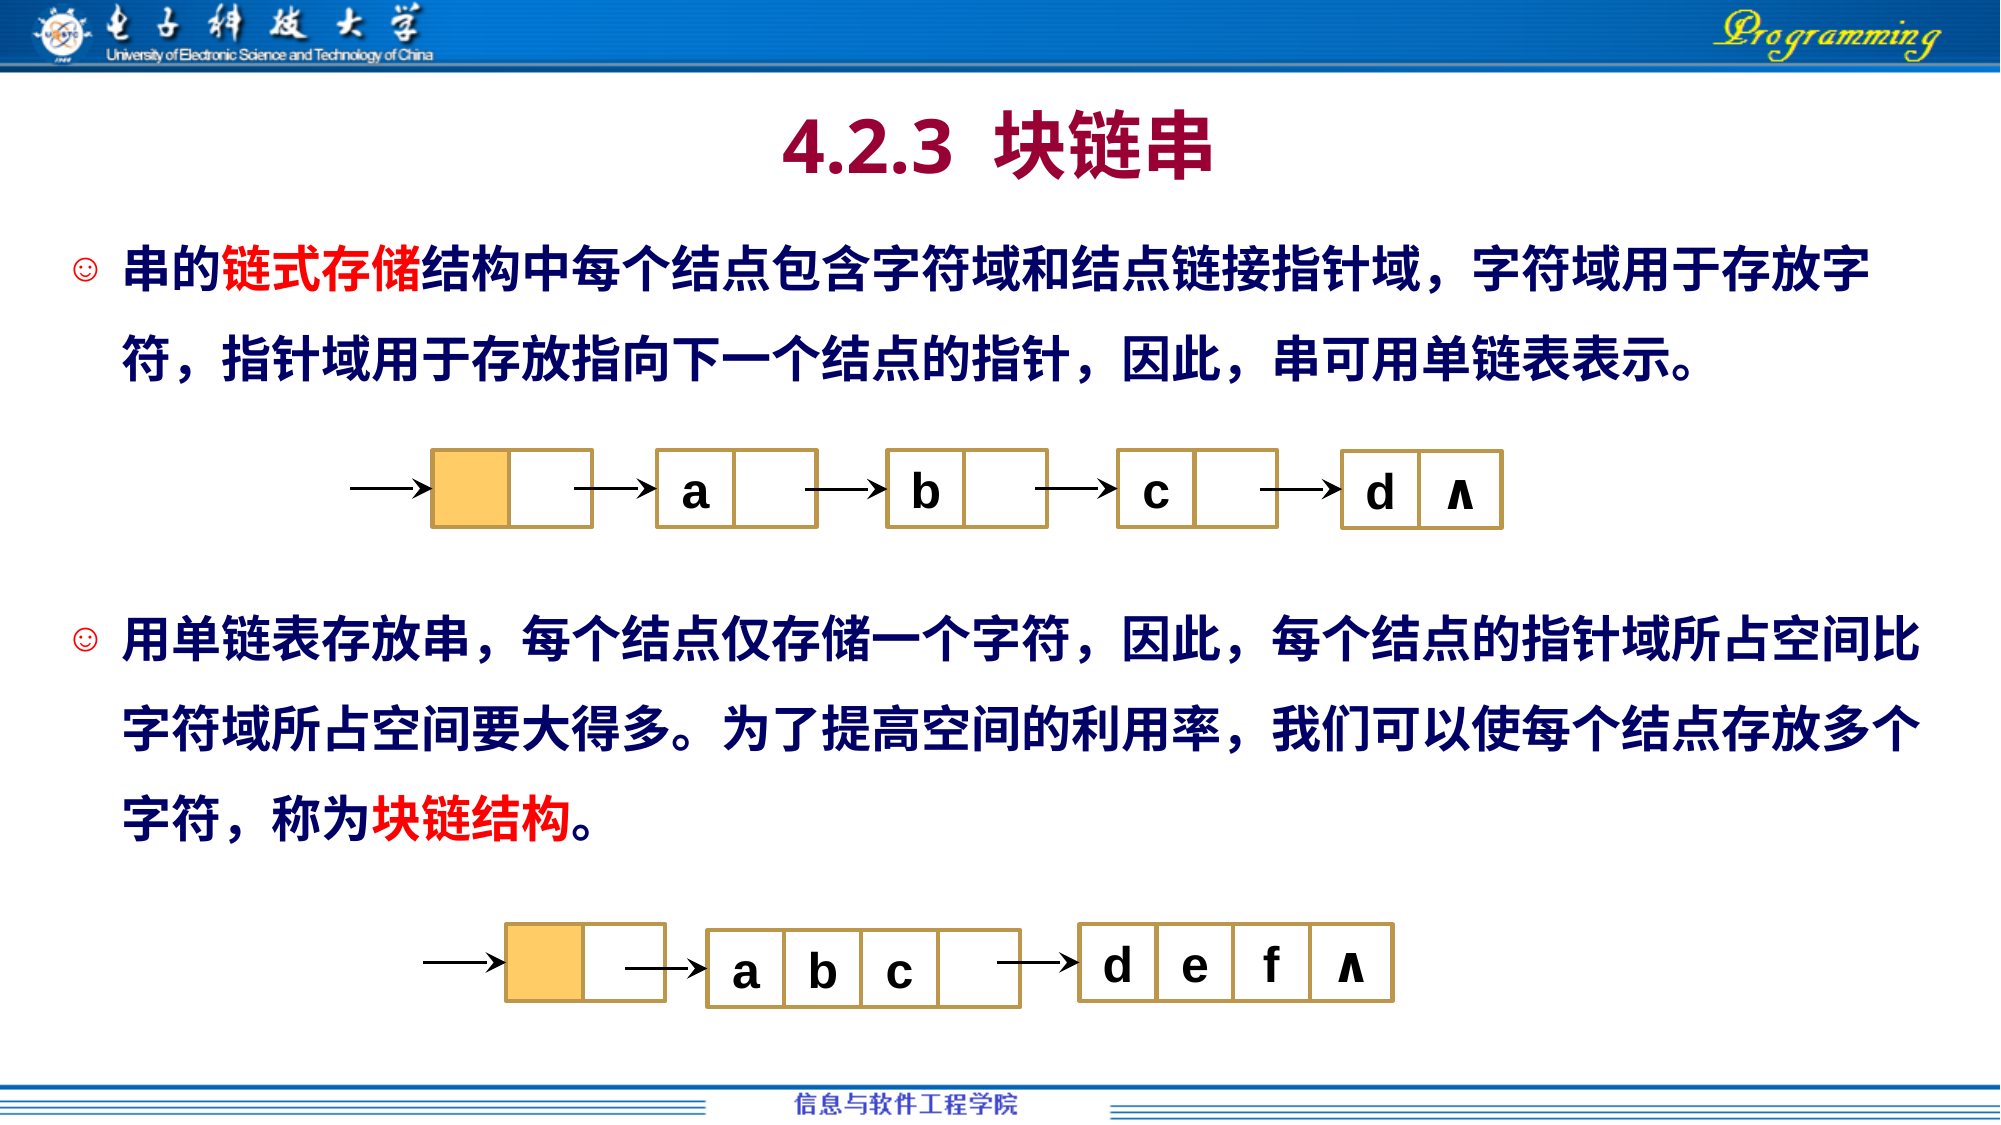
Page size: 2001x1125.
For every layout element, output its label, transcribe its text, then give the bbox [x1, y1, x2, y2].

picture [0, 0, 2000, 1125]
list 串的链式存储结构中每个结点包含字符域和结点链接指针域，字符域用于存放字符，指针域用于存放指向下一个结点的指针，因此，串可用单链表表示。 用单链表存放串，每个结点仅存储一个字符，因此，每个结点的指针域所占空间比字符域所占空间要大得多。为了提高空间的利用率，我们可以使每个结点存放多个字符，称为块链结构。 [50, 200, 1950, 850]
title 4.2.3 块链串 [150, 87, 1850, 200]
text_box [423, 923, 1393, 1008]
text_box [349, 449, 1502, 528]
